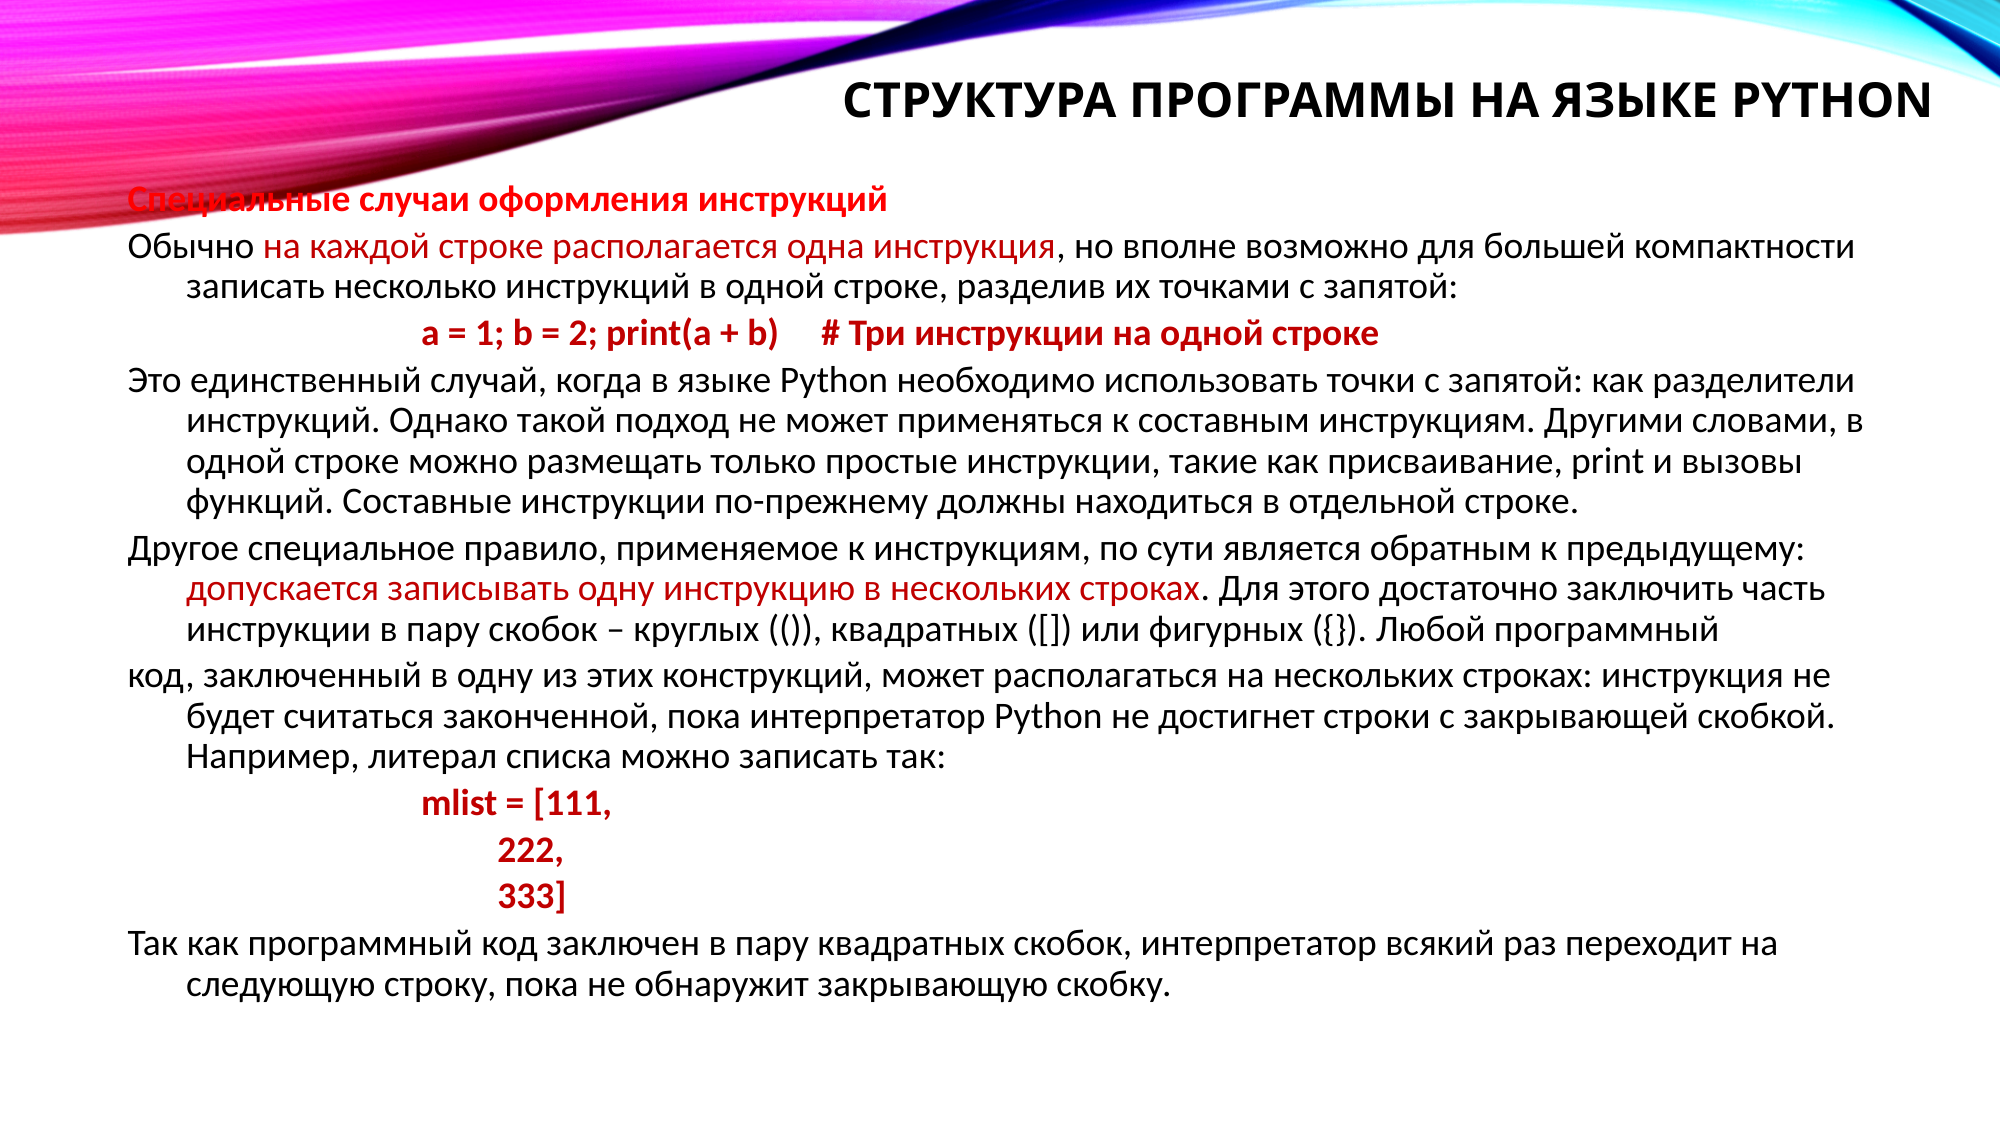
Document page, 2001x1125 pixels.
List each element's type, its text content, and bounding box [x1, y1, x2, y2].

picture [0, 0, 2000, 237]
picture [1890, 0, 2000, 75]
list Специальные случаи оформления инструкций Обычно на каждой строке располагается одна инструкция, но вполне возможно для большей компактности записать несколько инструкций в одной строке, разделив их точками с запятой: a = 1; b = 2; print(a + b) # Три инструкции на одной строке Это единственный случай, когда в языке Python необходимо использовать точки с запятой: как разделители инструкций. Однако такой подход не может применяться к составным инструкциям. Другими словами, в одной строке можно размещать только простые инструкции, такие как присваивание, print и вызовы функций. Составные инструкции по-прежнему должны находиться в отдельной строке. Другое специальное правило, применяемое к инструкциям, по сути является обратным к предыдущему: допускается записывать одну инструкцию в нескольких строках. Для этого достаточно заключить часть инструкции в пару скобок – круглых (()), квадратных ([]) или фигурных ({}). Любой программный код, заключенный в одну из этих конструкций, может располагаться на нескольких строках: инструкция не будет считаться законченной, пока интерпретатор Python не достигнет строки с закрывающей скобкой. Например, литерал списка можно записать так: mlist = [111, 222, 333] Так как программный код заключен в пару квадратных скобок, интерпретатор всякий раз переходит на следующую строку, пока не обнаружит закрывающую скобку. [112, 171, 1888, 1109]
picture [1910, 0, 2000, 45]
title Структура программы на языке Python [182, 67, 1950, 194]
